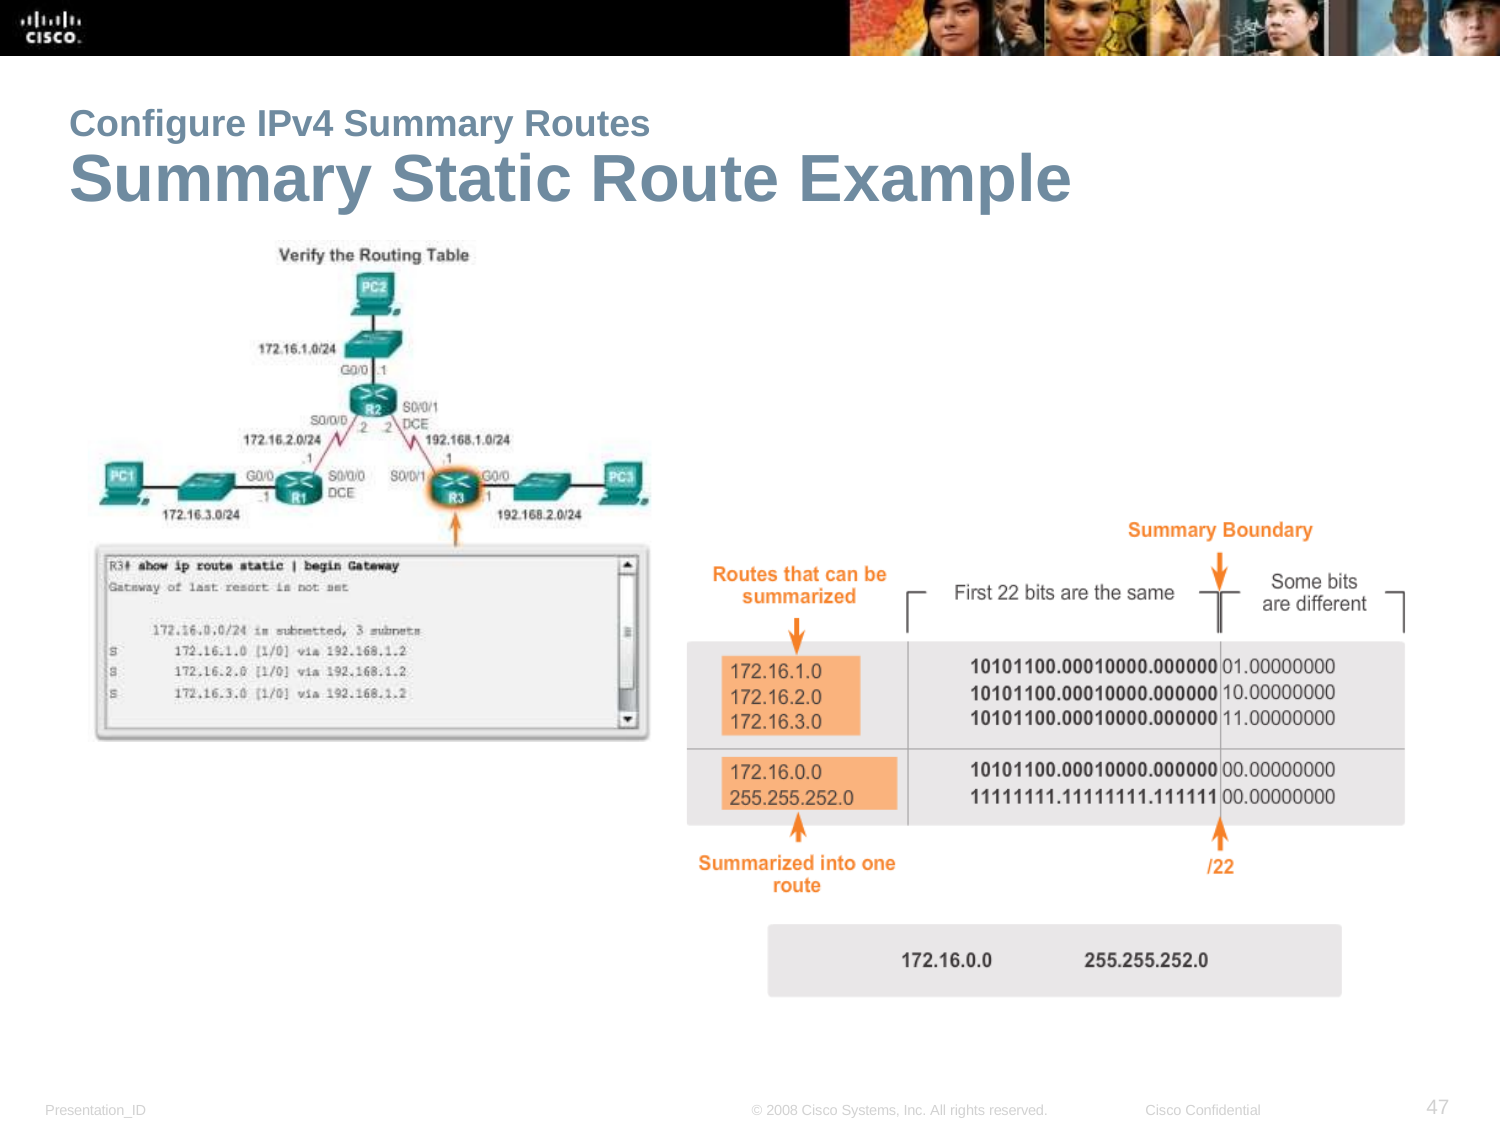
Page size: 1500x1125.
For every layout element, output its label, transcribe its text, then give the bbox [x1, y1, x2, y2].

text_box Cisco Confidential [1143, 1100, 1264, 1125]
text_box <number> [1422, 1093, 1454, 1125]
text_box Summary Static Route Example [67, 132, 1075, 323]
text_box [686, 521, 1406, 998]
text_box [87, 240, 652, 742]
text_box Presentation_ID [43, 1100, 151, 1119]
text_box Configure IPv4 Summary Routes [67, 96, 655, 132]
text_box © 2008 Cisco Systems, Inc. All rights reserved. [749, 1100, 1058, 1125]
picture [0, 0, 1500, 56]
